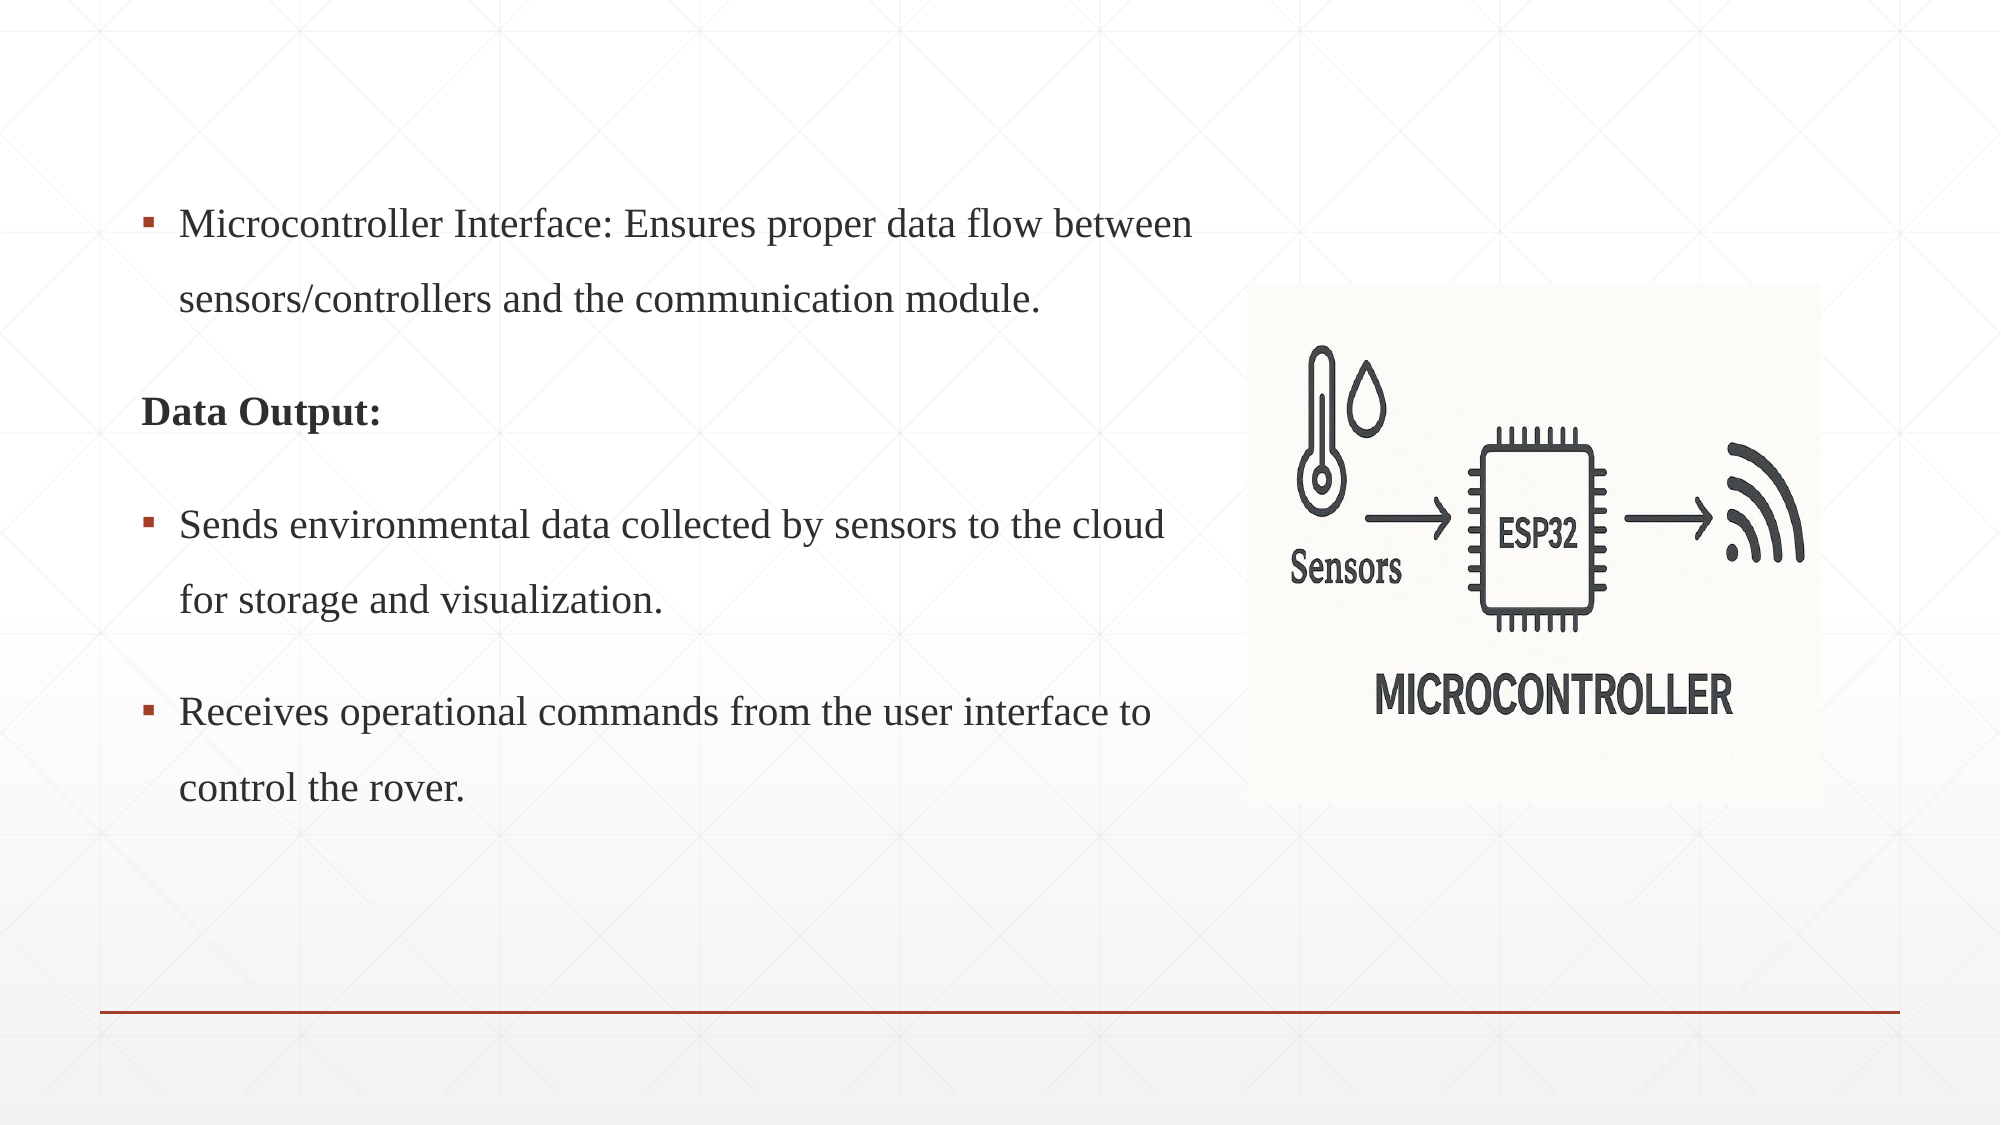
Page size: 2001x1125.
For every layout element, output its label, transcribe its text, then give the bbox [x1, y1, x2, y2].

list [1247, 284, 1821, 804]
list Microcontroller Interface: Ensures proper data flow between sensors/controllers and the communication module. Data Output: Sends environmental data collected by sensors to the cloud for storage and visualization. Receives operational commands from the user interface to control the rover. [126, 163, 1211, 975]
